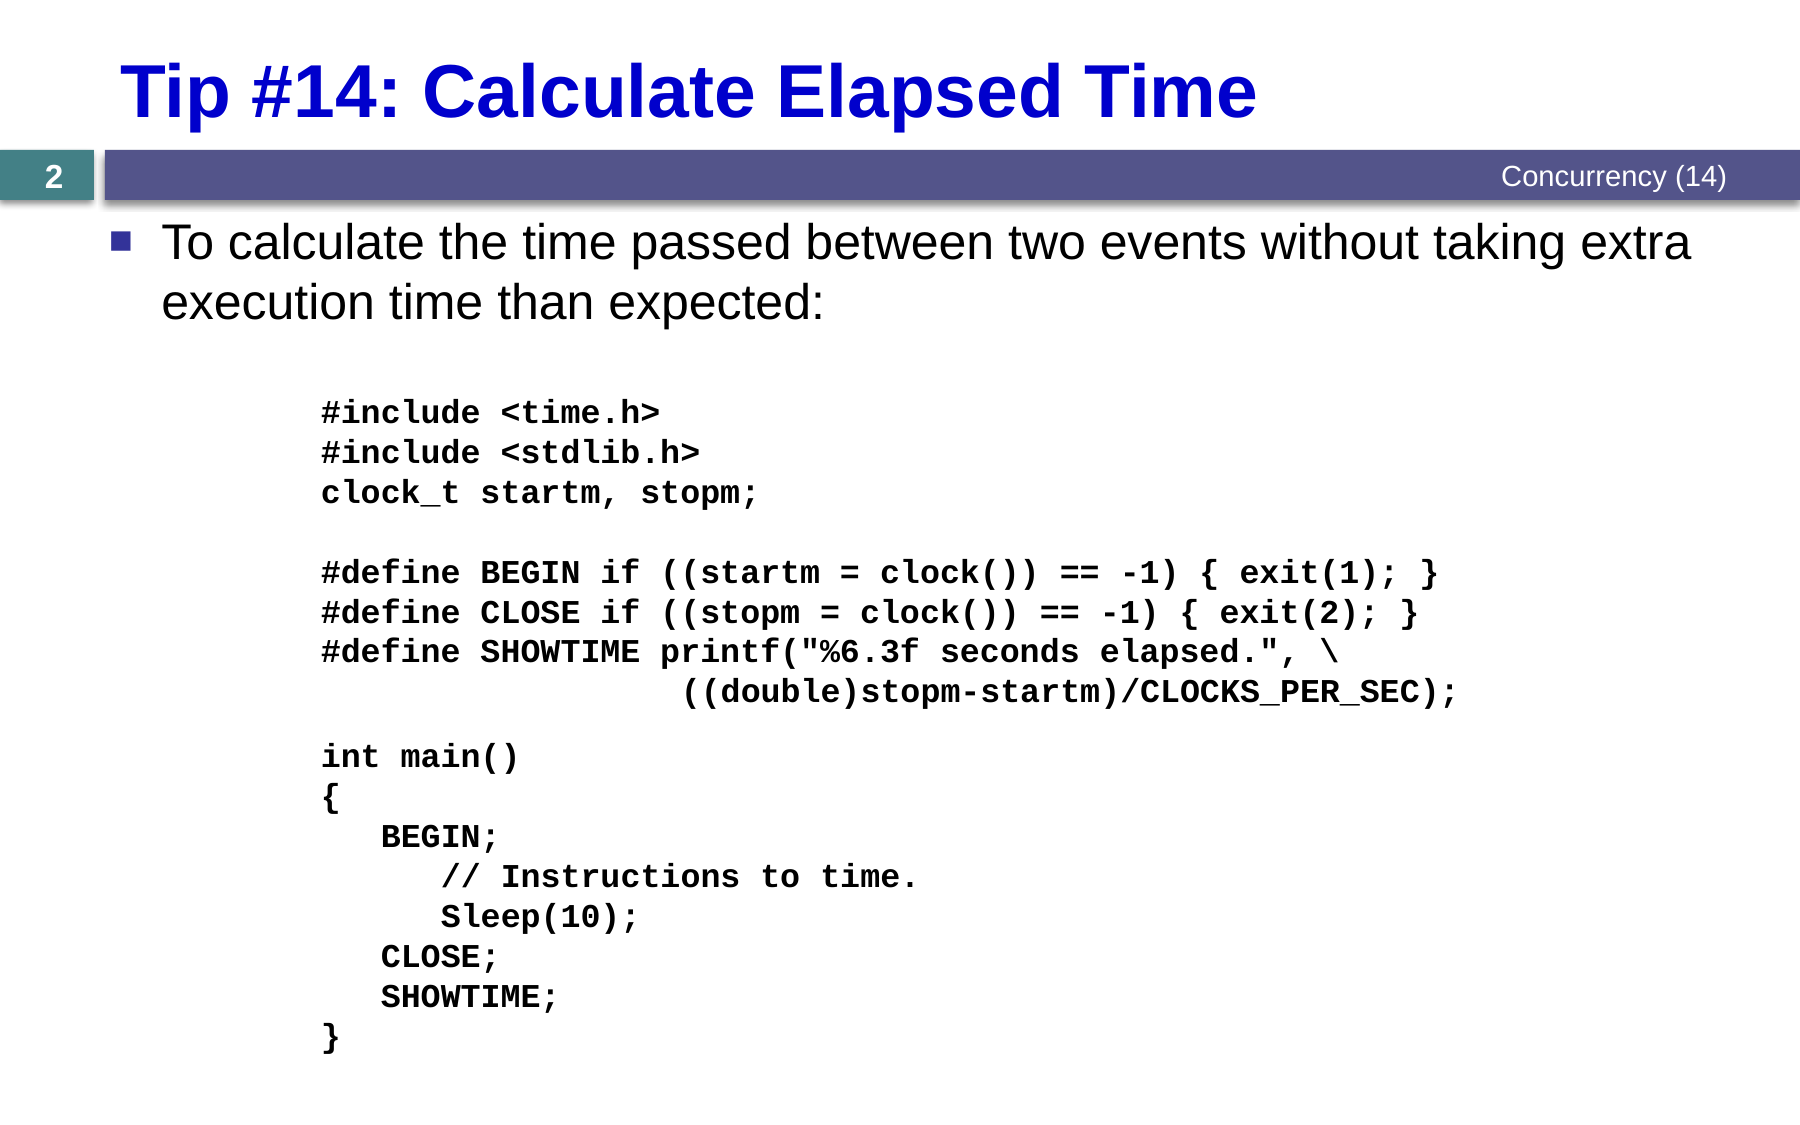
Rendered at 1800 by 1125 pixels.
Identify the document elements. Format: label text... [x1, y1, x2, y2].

text_box #include <time.h> #include <stdlib.h> clock_t startm, stopm; #define BEGIN if ((startm = clock()) == -1) { exit(1); } #define CLOSE if ((stopm = clock()) == -1) { exit(2); } #define SHOWTIME printf("%6.3f seconds elapsed.", \ ((double)stopm-startm)/CLOCKS_PER_SEC); int main() { BEGIN; // Instructions to time. Sleep(10); CLOSE; SHOWTIME; } [306, 382, 1544, 1062]
footer Concurrency (14) [675, 149, 1743, 202]
slide_number 2 [0, 152, 108, 198]
title Tip #14: Calculate Elapsed Time [105, 27, 1743, 149]
list To calculate the time passed between two events without taking extra execution time than expected: [93, 202, 1743, 1082]
